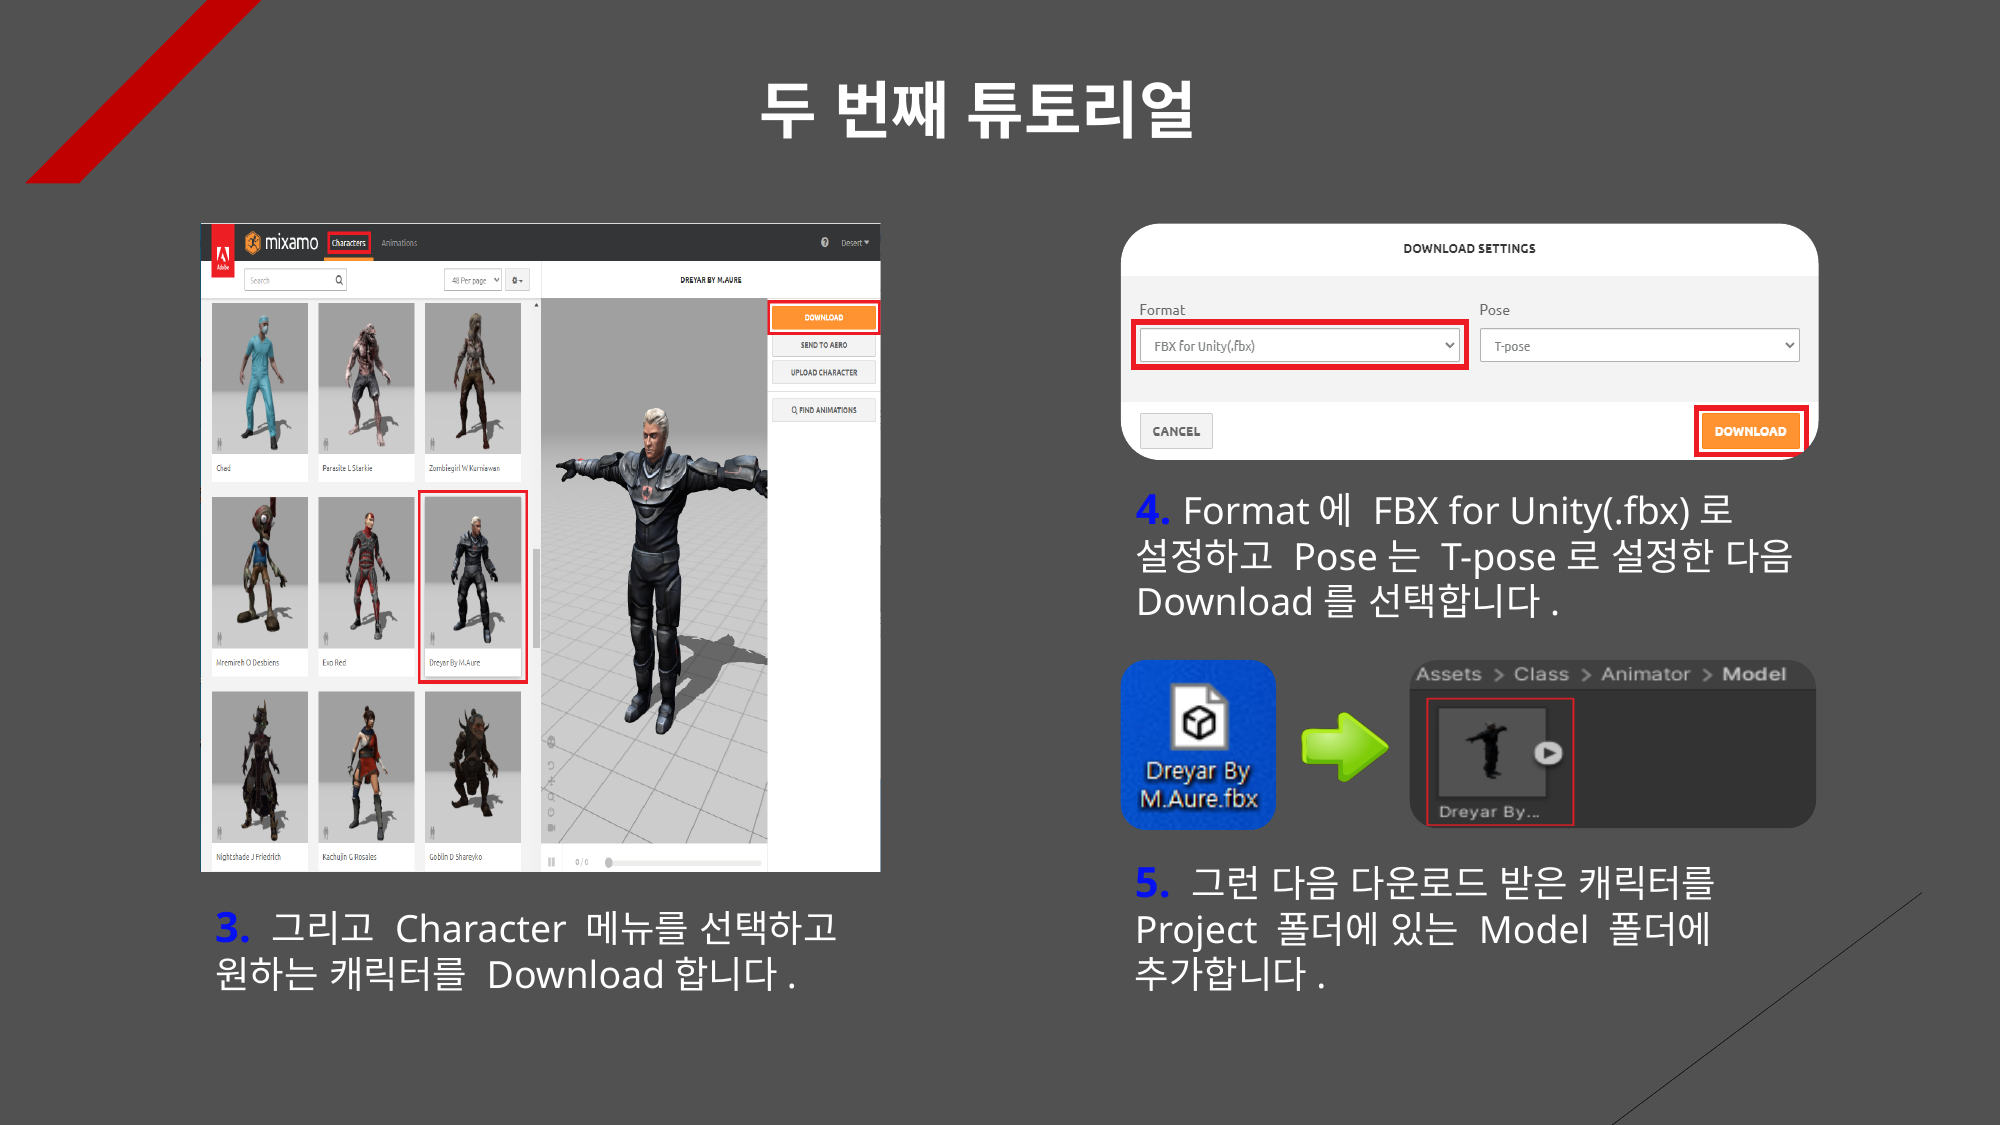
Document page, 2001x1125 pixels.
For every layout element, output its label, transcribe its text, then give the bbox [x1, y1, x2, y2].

picture [1120, 223, 1819, 461]
text_box 4. Format에 FBX for Unity(.fbx)로 설정하고 Pose는 T-pose로 설정한 다음 Download를 선택합니다. [1121, 474, 1820, 631]
picture [1301, 711, 1389, 782]
text_box 두 번째 튜토리얼 [744, 63, 1256, 154]
text_box 5. 그런 다음 다운로드 받은 캐릭터를 Project 폴더에 있는 Model 폴더에 추가합니다. [1120, 848, 1818, 1004]
picture [1409, 660, 1817, 829]
text_box 3. 그리고 Character 메뉴를 선택하고 원하는 캐릭터를 Download합니다. [200, 893, 881, 1004]
picture [200, 223, 881, 872]
picture [1120, 659, 1276, 830]
